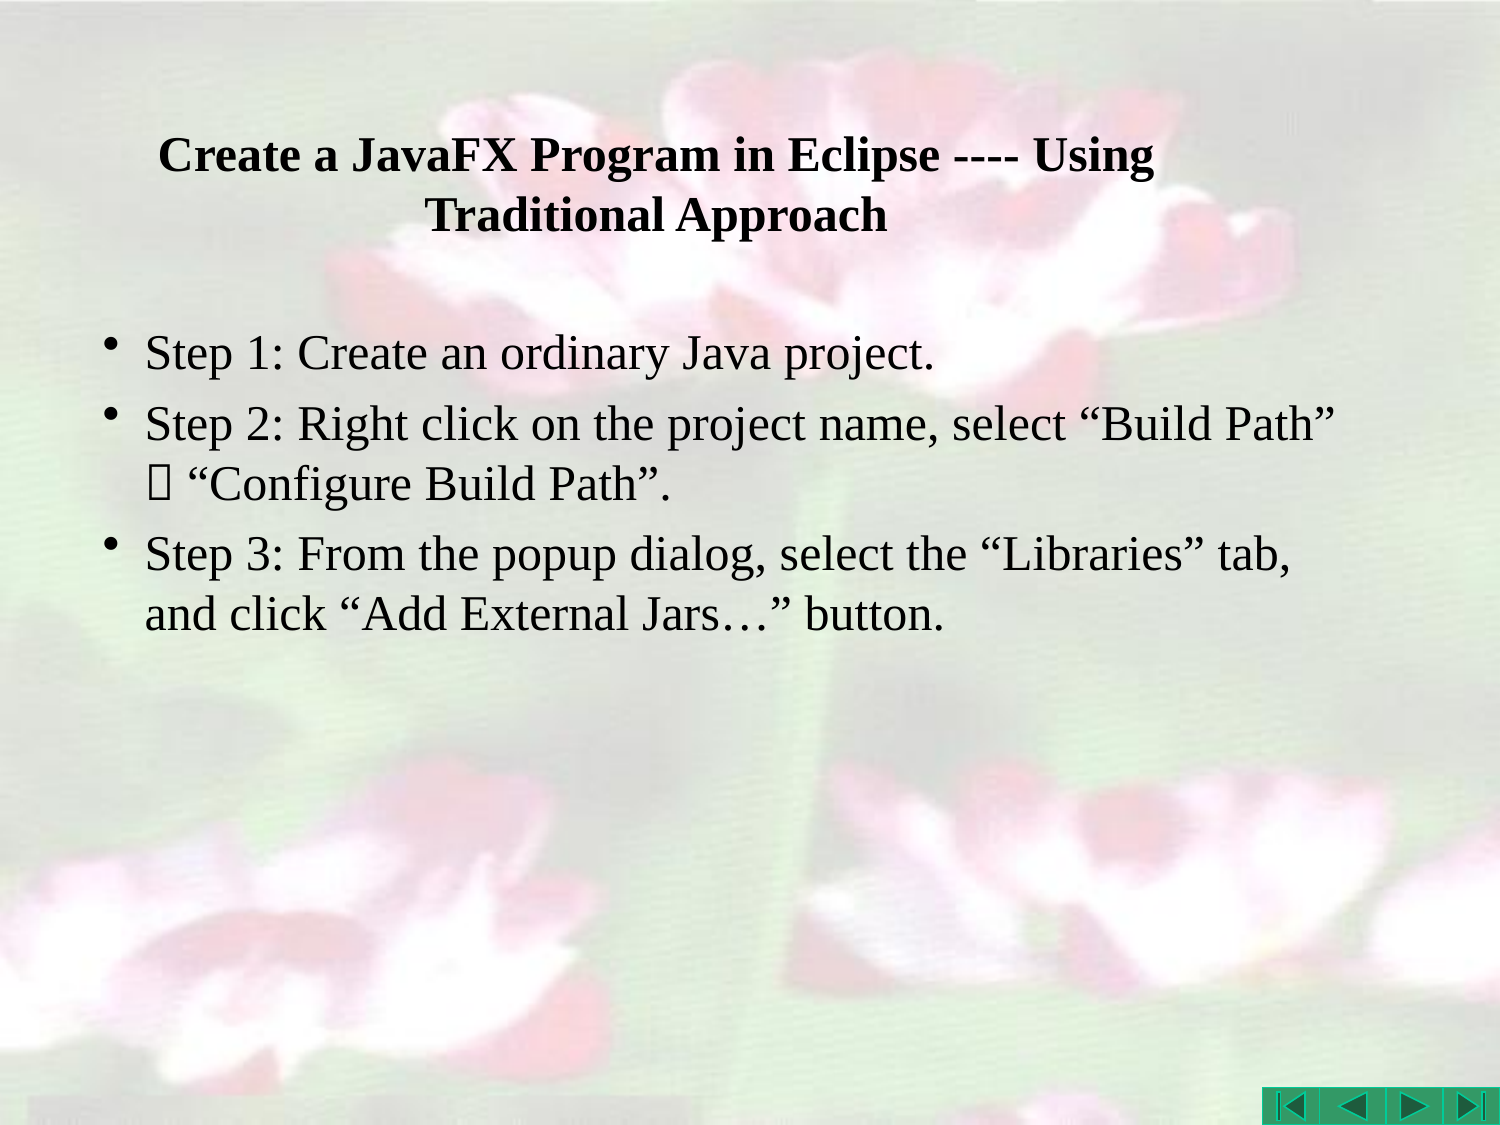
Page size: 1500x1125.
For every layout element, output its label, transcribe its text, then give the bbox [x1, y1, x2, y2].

title Create a JavaFX Program in Eclipse ---- Using Traditional Approach [112, 125, 1200, 238]
picture [0, 0, 1500, 1125]
list Step 1: Create an ordinary Java project. Step 2: Right click on the project name, select “Build Path”  “Configure Build Path”. Step 3: From the popup dialog, select the “Libraries” tab, and click “Add External Jars…” button. [87, 312, 1363, 988]
